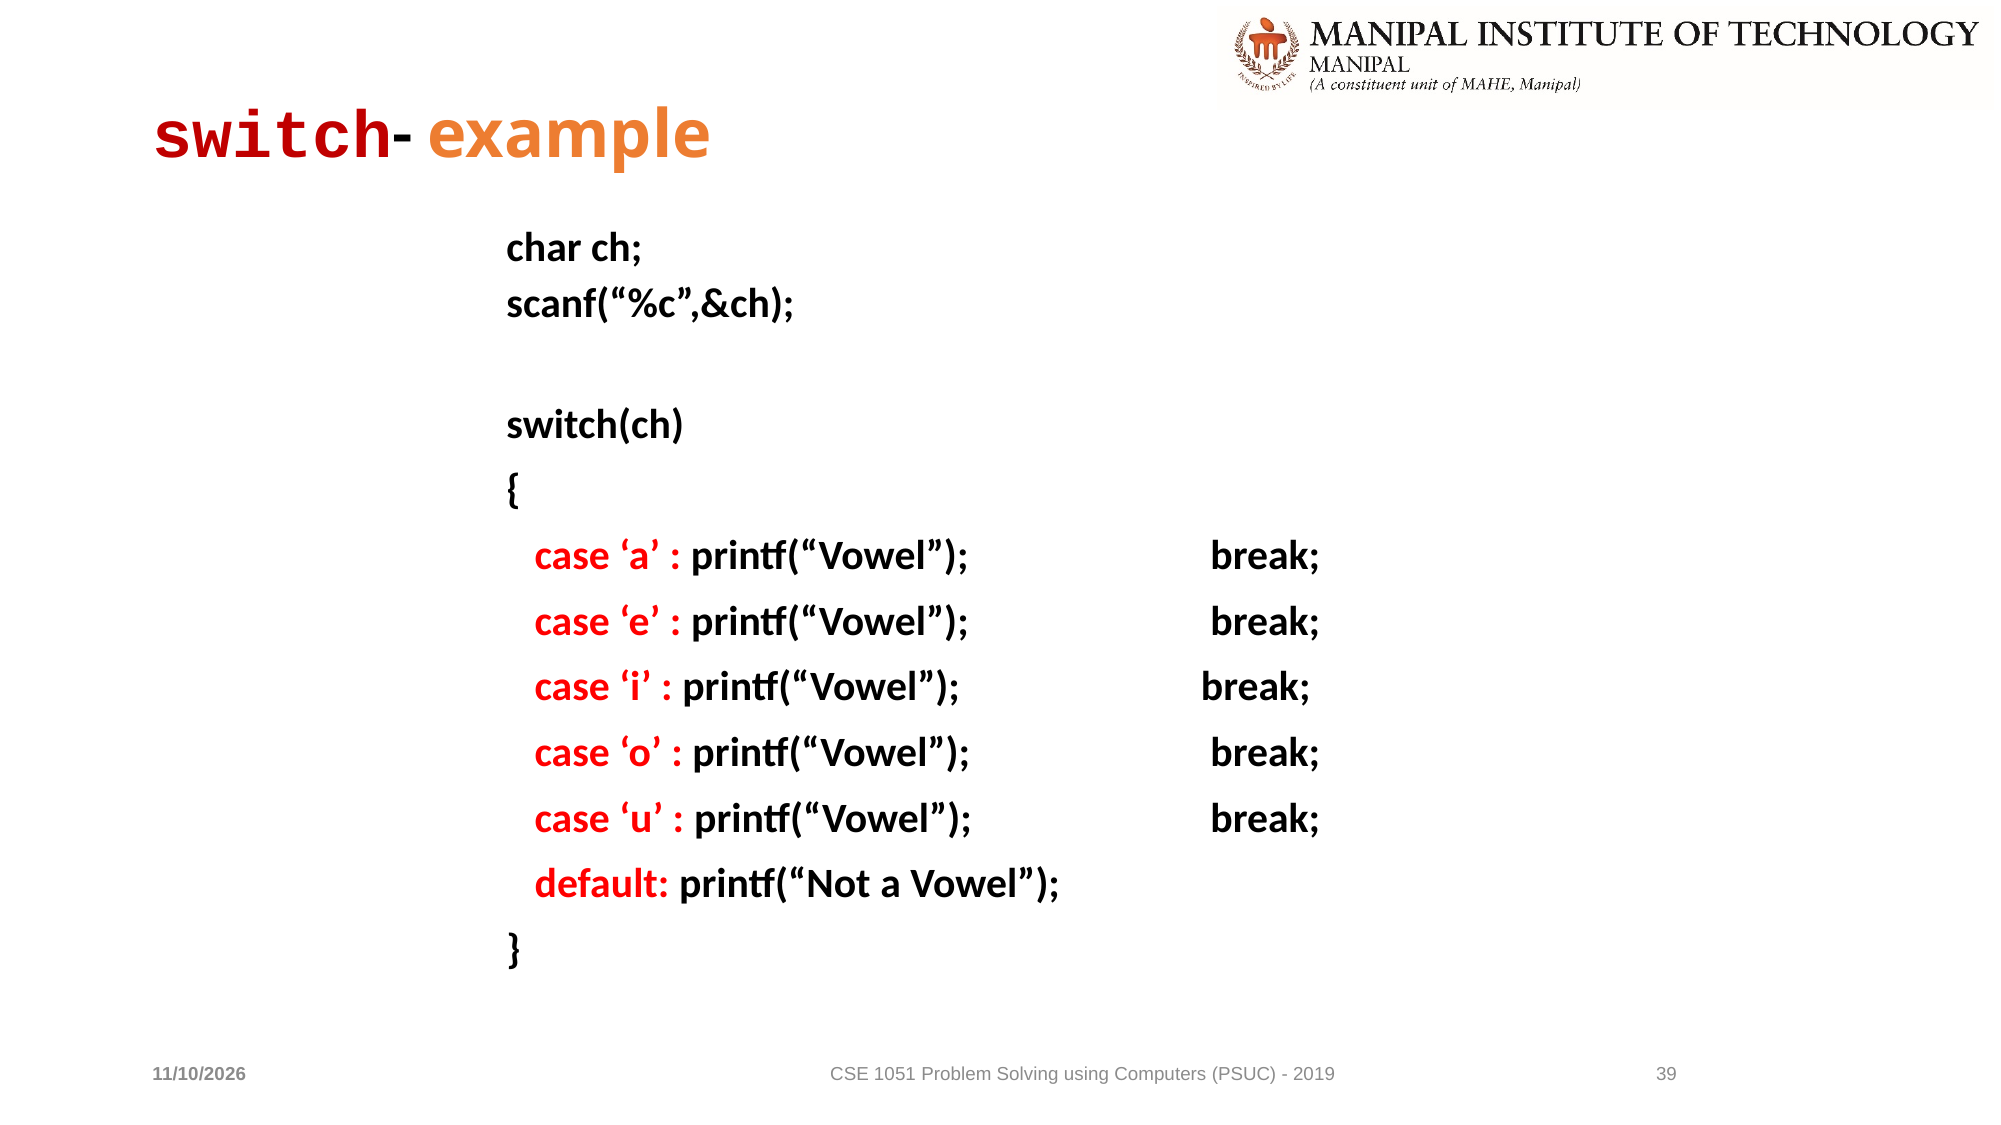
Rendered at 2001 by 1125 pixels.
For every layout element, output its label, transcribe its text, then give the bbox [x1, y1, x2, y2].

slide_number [137, 1042, 327, 1103]
footer CSE 1051 Problem Solving using Computers (PSUC) - 2019 [362, 1042, 1803, 1103]
picture [1217, 6, 1994, 110]
slide_number 39 [1148, 1050, 1692, 1096]
title switch- example [137, 84, 1941, 188]
text_box [919, 514, 951, 564]
list char ch; scanf(“%c”,&ch); switch(ch) { case ‘a’ : printf(“Vowel”); break; case ‘e’ : printf(“Vowel”); break; case ‘i’ : printf(“Vowel”); break; case ‘o’ : printf(“Vowel”); break; case ‘u’ : printf(“Vowel”); break; default: printf(“Not a Vowel”); } [495, 223, 1443, 1008]
